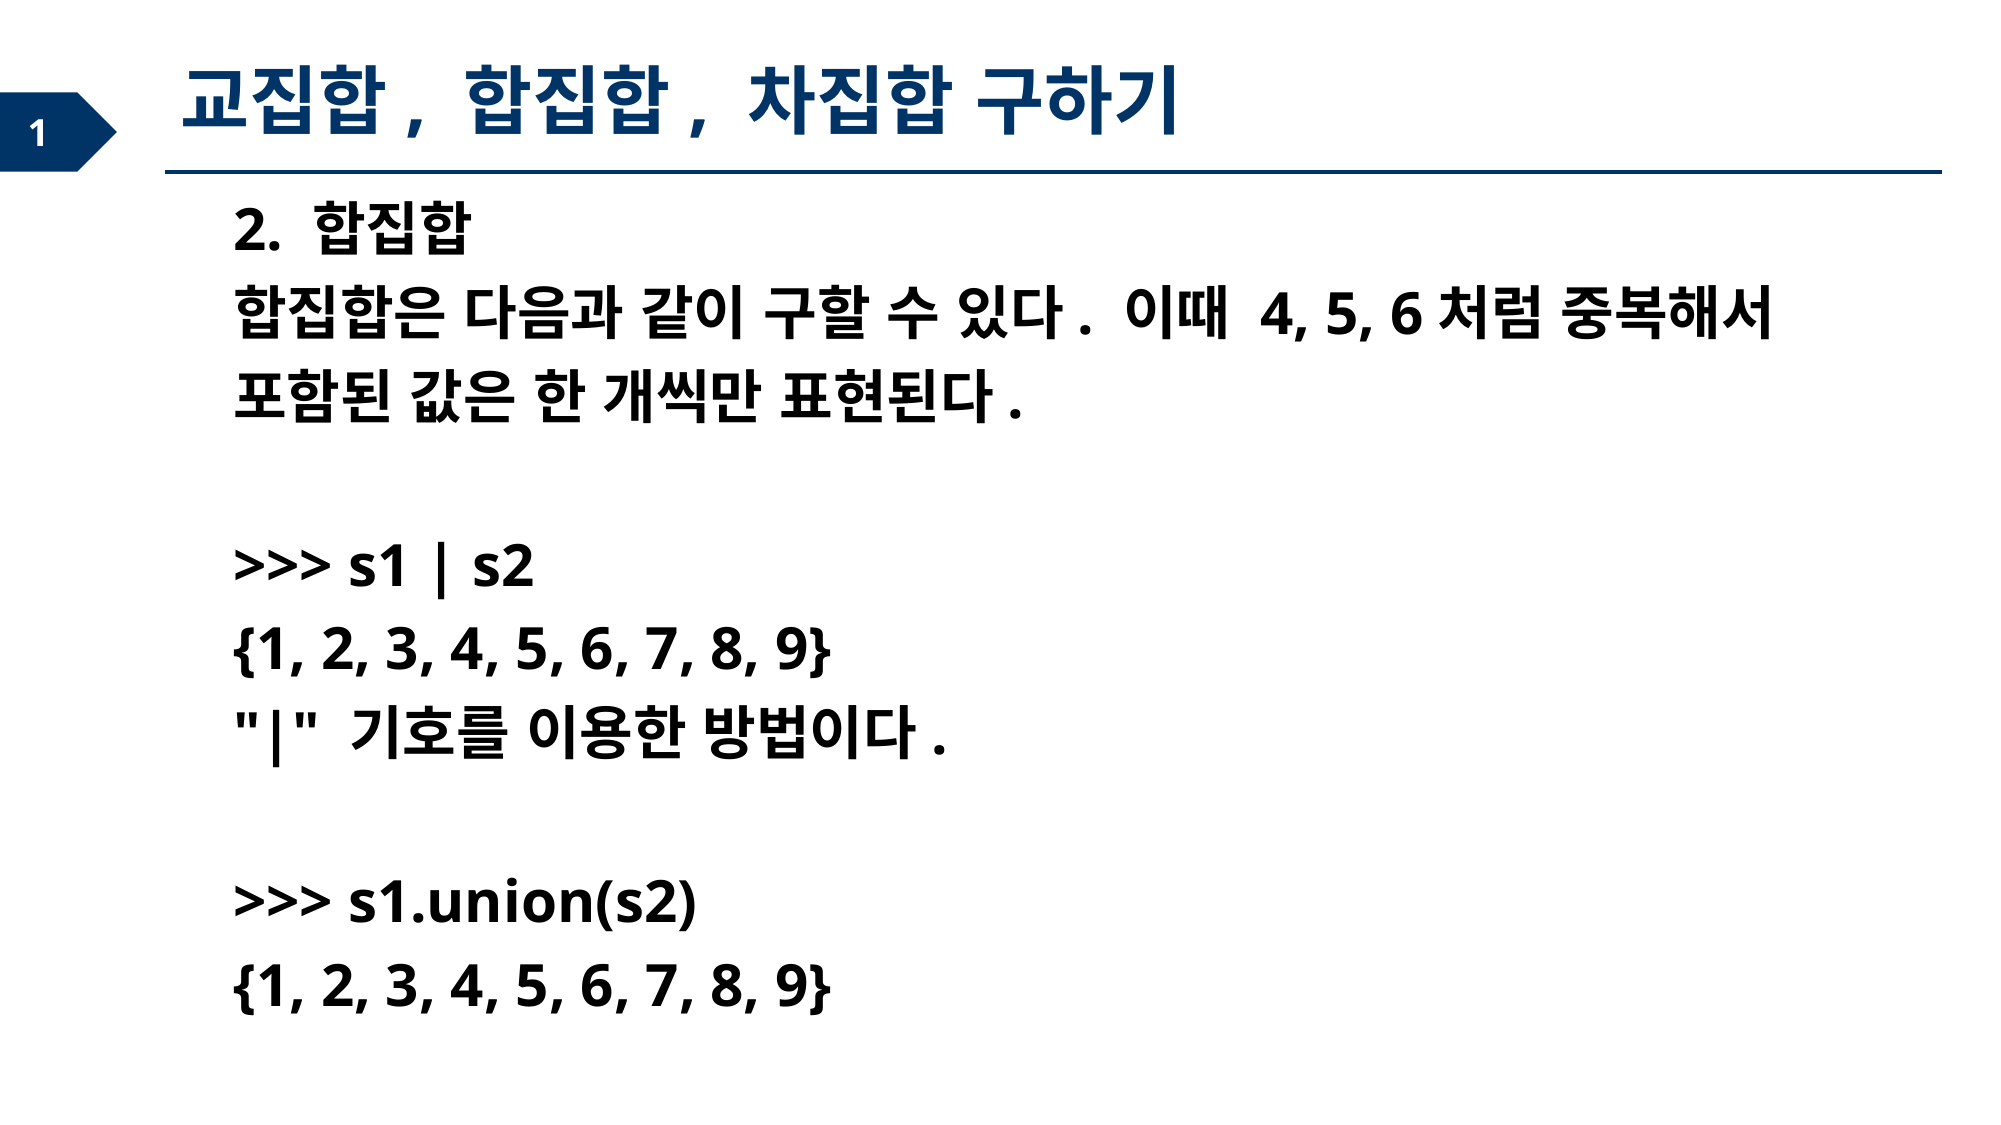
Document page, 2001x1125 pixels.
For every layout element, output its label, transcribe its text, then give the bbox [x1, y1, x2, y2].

text_box 2. 합집합 합집합은 다음과 같이 구할 수 있다. 이때 4, 5, 6처럼 중복해서 포함된 값은 한 개씩만 표현된다. >>> s1 | s2 {1, 2, 3, 4, 5, 6, 7, 8, 9} "|" 기호를 이용한 방법이다. >>> s1.union(s2) {1, 2, 3, 4, 5, 6, 7, 8, 9} [217, 243, 1840, 952]
list 교집합, 합집합, 차집합 구하기 [165, 36, 1941, 172]
